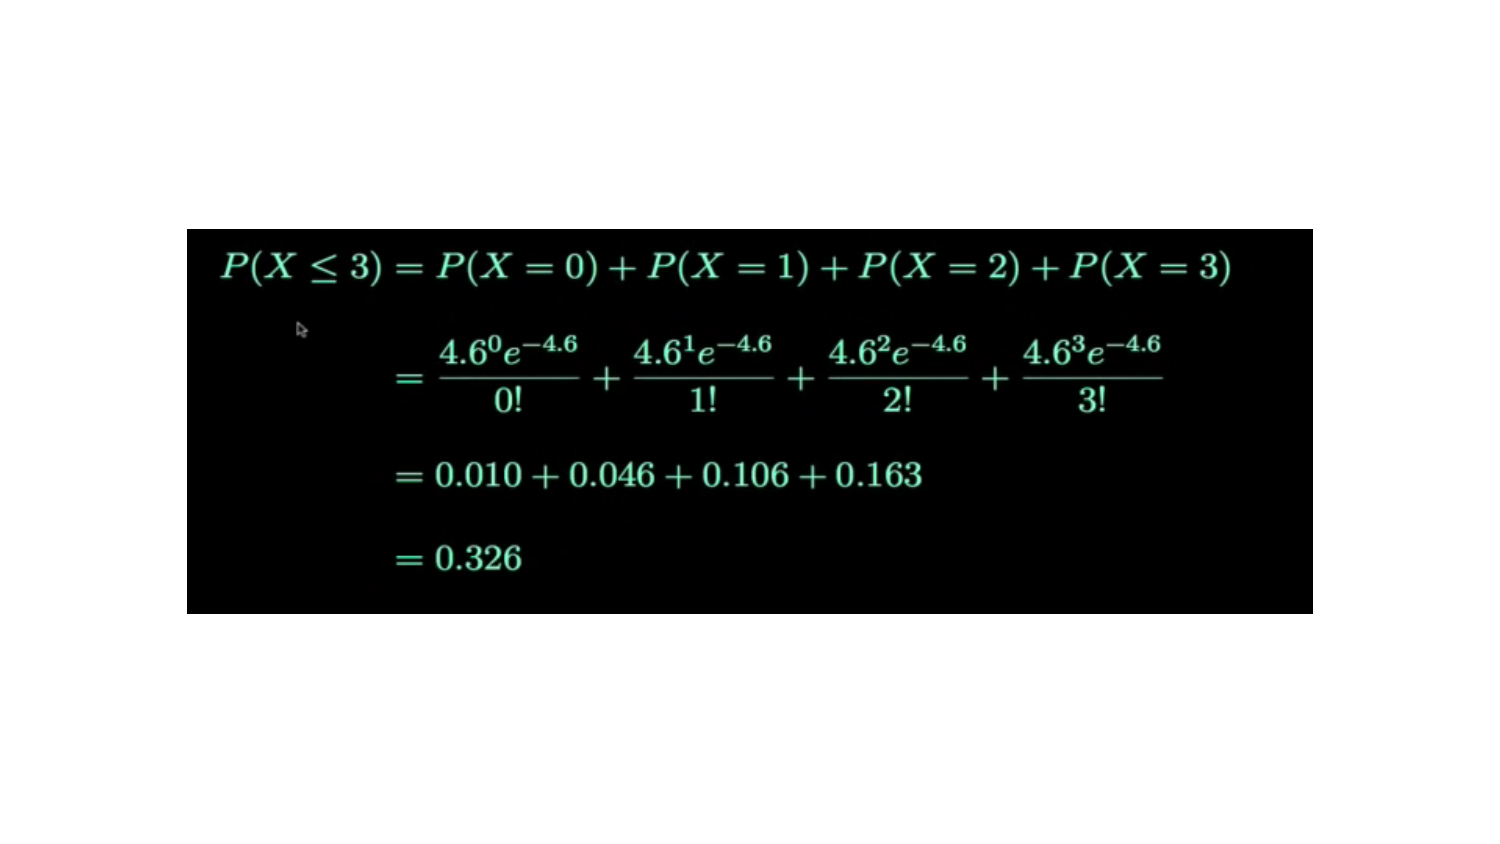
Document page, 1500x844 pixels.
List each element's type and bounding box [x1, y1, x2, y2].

picture [187, 229, 1313, 615]
